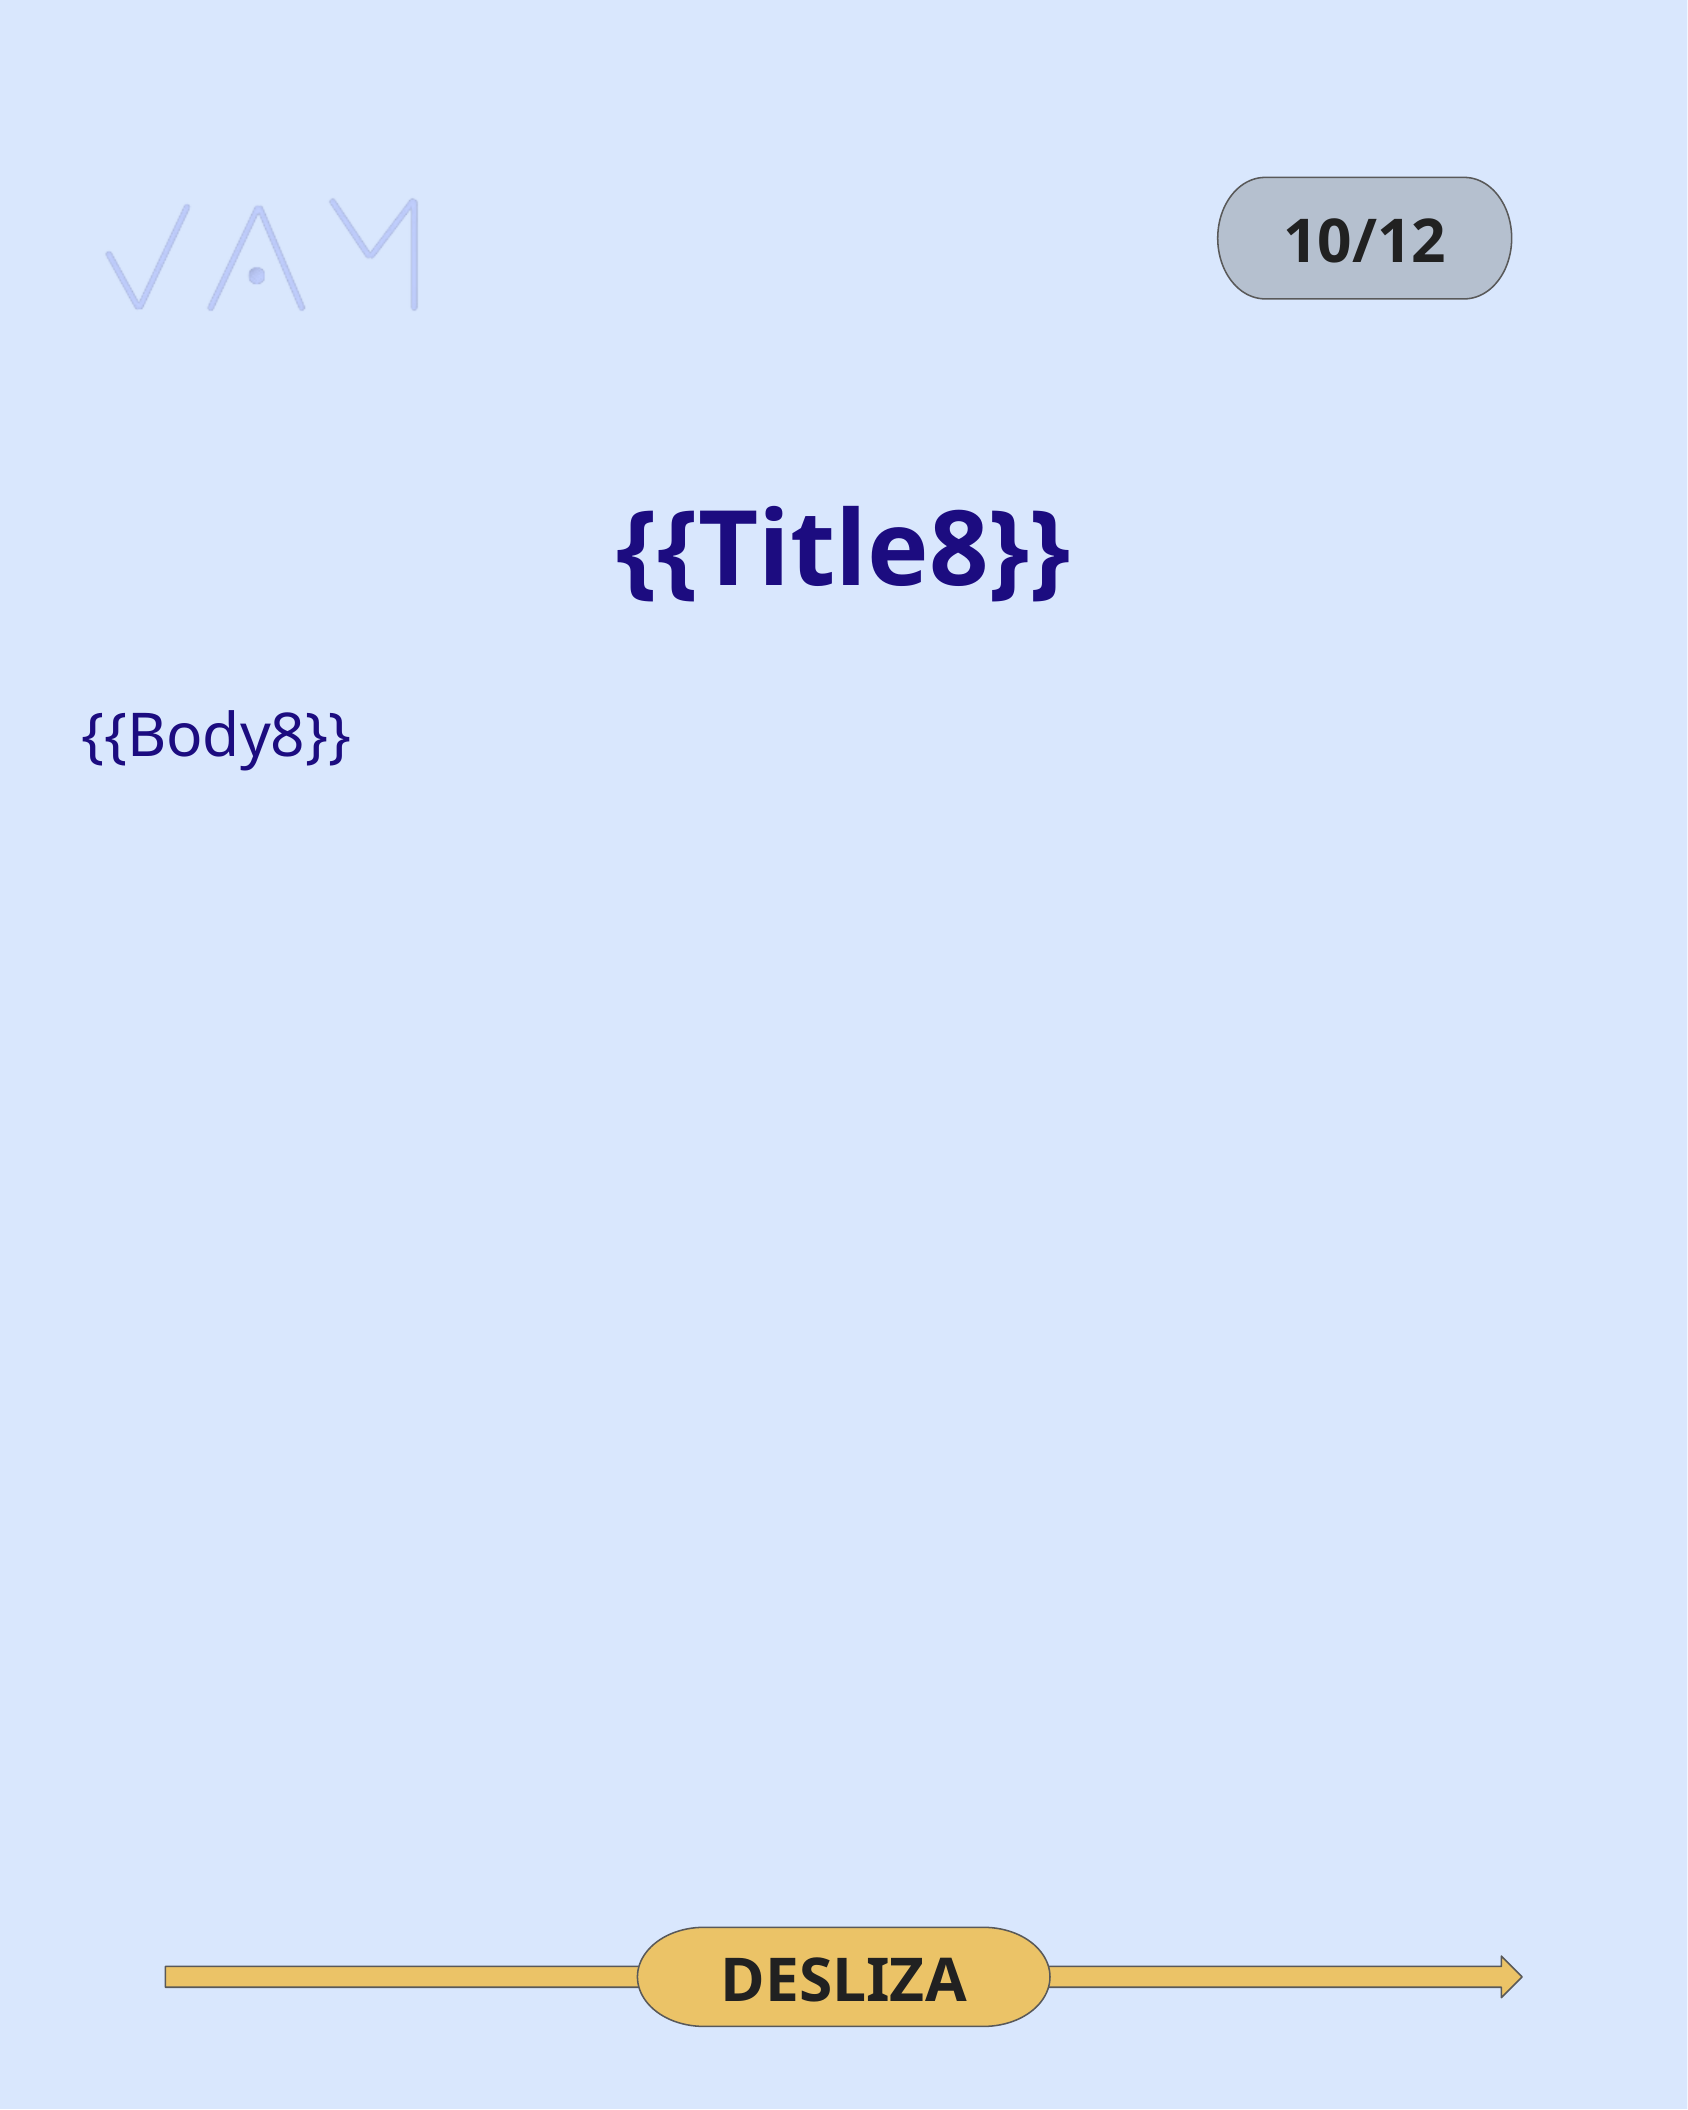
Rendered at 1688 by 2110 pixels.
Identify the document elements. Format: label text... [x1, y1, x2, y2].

picture [57, 156, 471, 363]
text_box [1050, 1956, 1523, 1998]
text_box [1495, 191, 1512, 285]
text_box DESLIZA [637, 1927, 1050, 2027]
text_box [1217, 192, 1234, 284]
text_box 10/12 [1234, 177, 1495, 299]
list {{Body8}} [57, 661, 1630, 1899]
text_box [165, 1966, 637, 1988]
title {{Title8}} [57, 426, 1630, 661]
